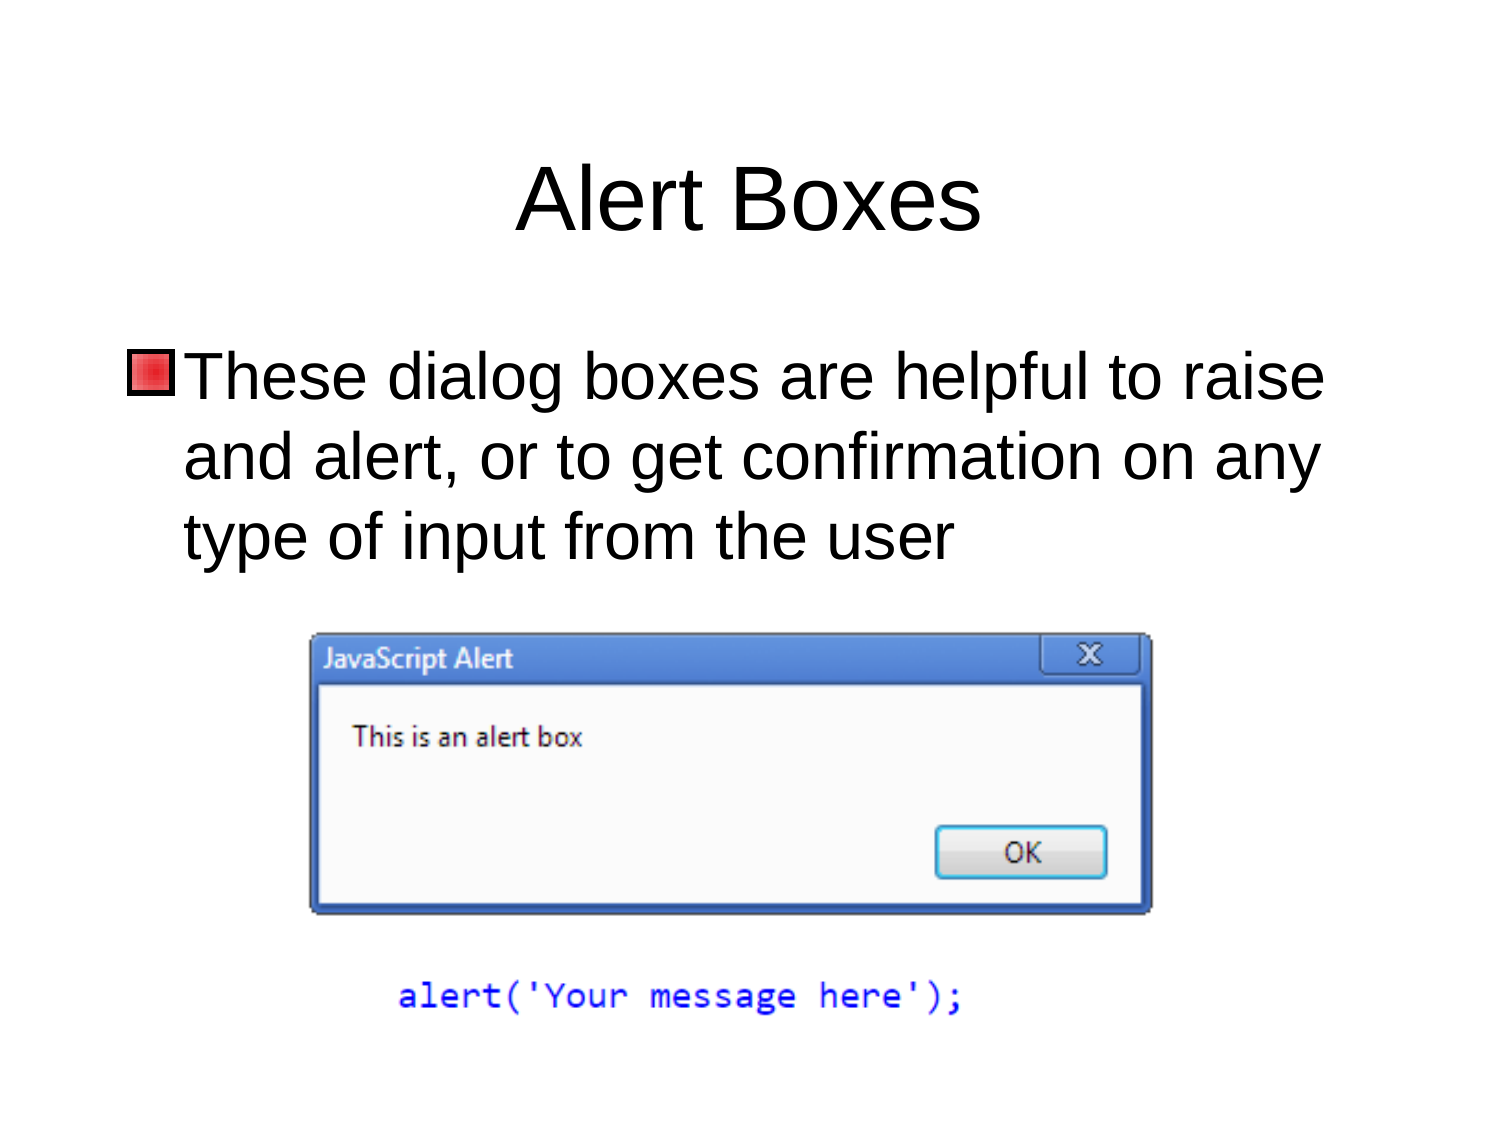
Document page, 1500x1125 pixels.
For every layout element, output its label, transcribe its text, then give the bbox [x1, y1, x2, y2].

list These dialog boxes are helpful to raise and alert, or to get confirmation on any type of input from the user [112, 324, 1388, 1000]
picture [291, 619, 1170, 930]
title Alert Boxes [112, 99, 1388, 288]
picture [390, 945, 979, 1045]
picture [127, 349, 175, 396]
